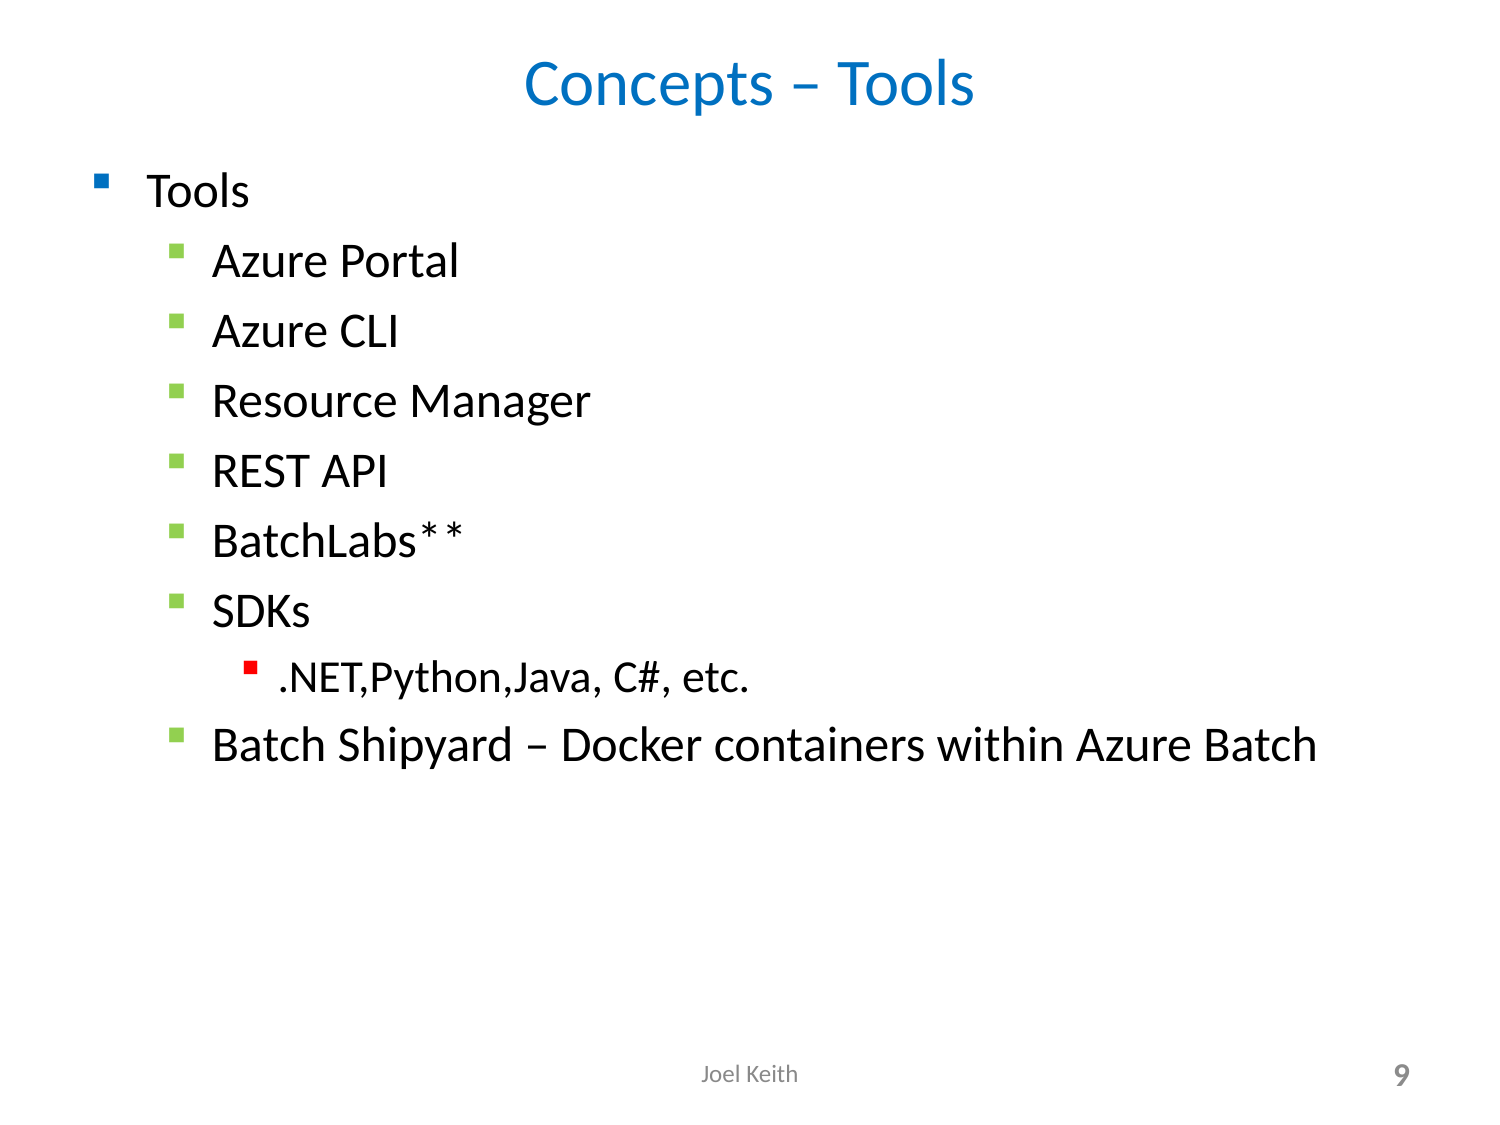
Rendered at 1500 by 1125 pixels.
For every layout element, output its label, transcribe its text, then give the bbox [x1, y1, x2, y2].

list Tools Azure Portal Azure CLI Resource Manager REST API BatchLabs** SDKs .NET,Python,Java, C#, etc. Batch Shipyard – Docker containers within Azure Batch [75, 149, 1425, 1013]
slide_number 9 [1074, 1042, 1425, 1103]
title Concepts – Tools [75, 19, 1425, 138]
footer Joel Keith [512, 1042, 988, 1103]
